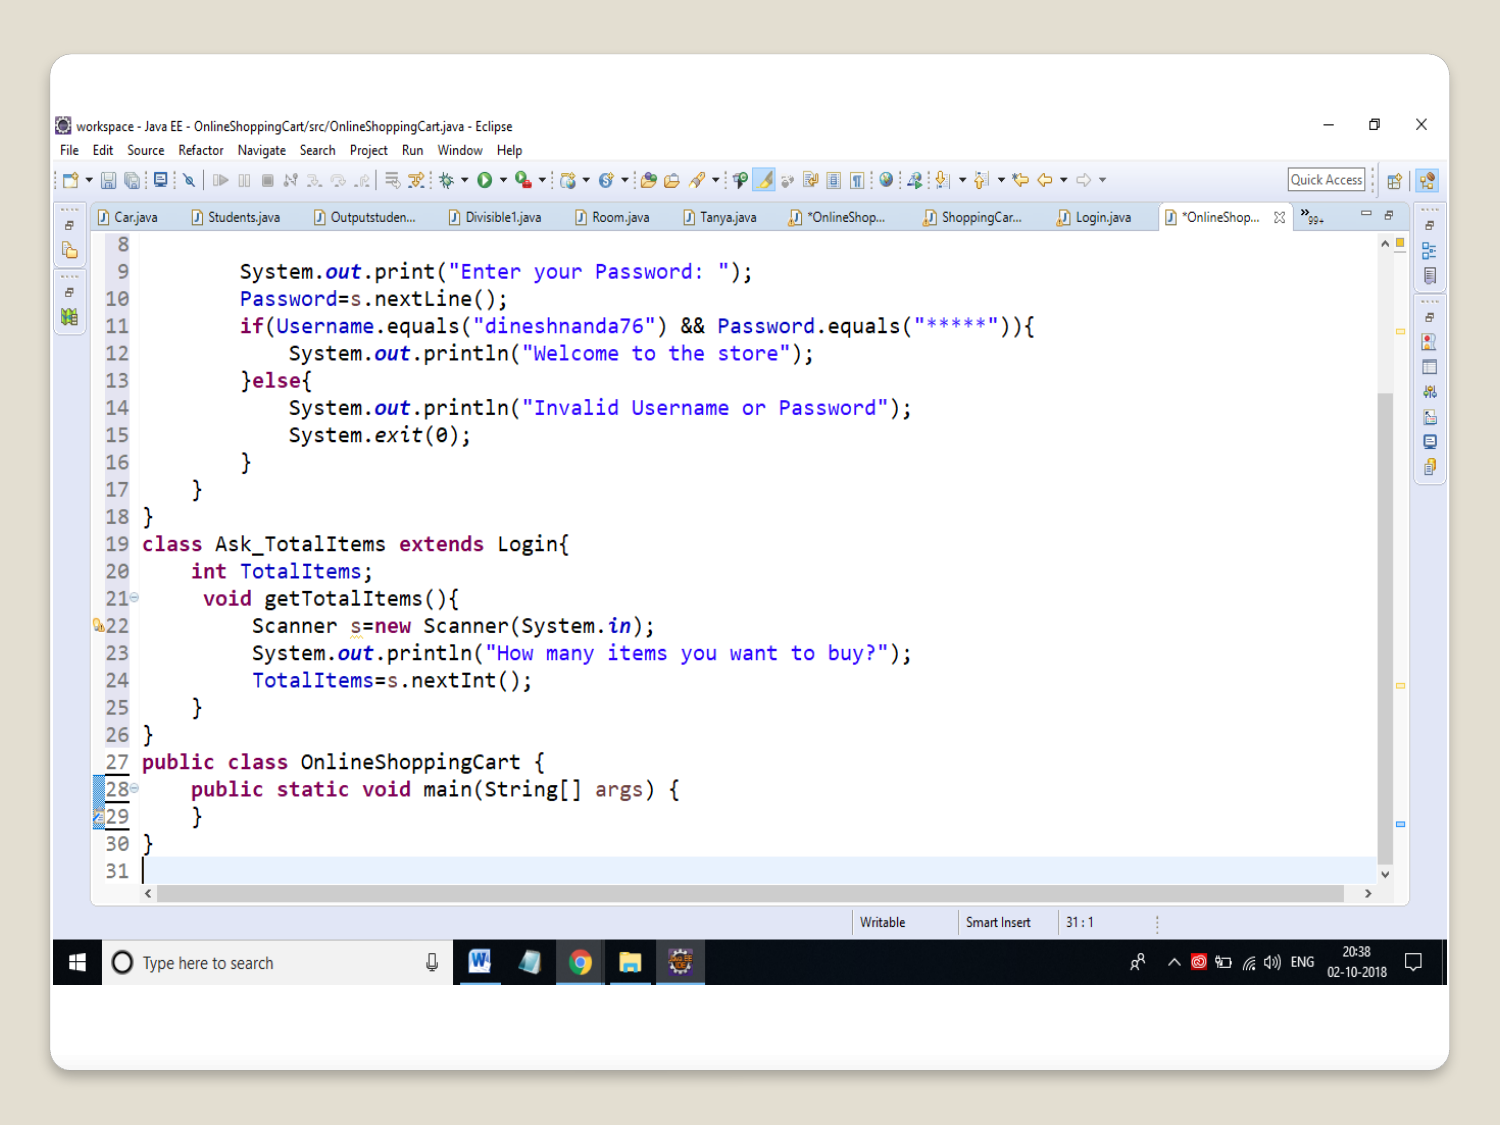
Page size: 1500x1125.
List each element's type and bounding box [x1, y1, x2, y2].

picture [52, 113, 1448, 985]
